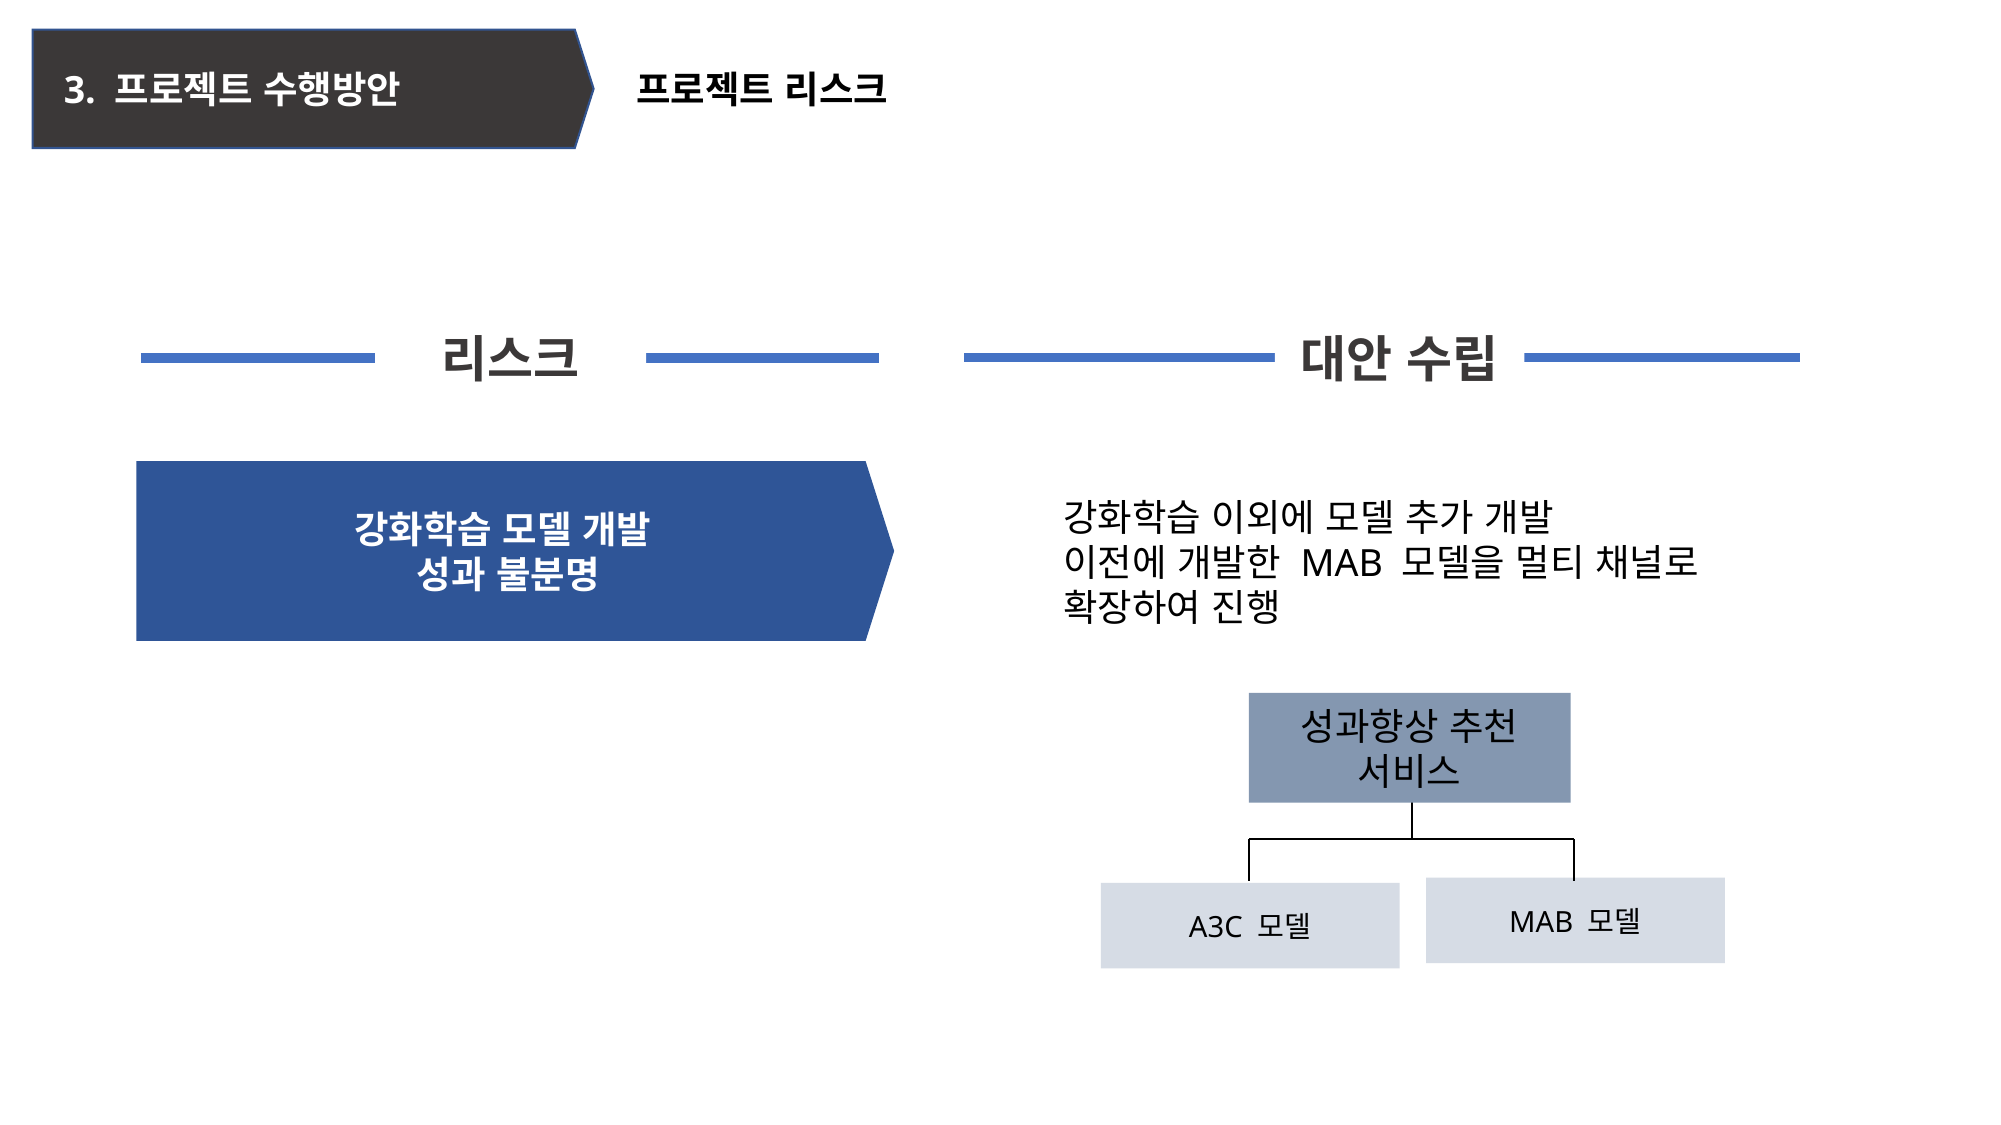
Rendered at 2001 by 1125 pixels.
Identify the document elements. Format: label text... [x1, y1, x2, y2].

text_box A3C 모델 [1100, 882, 1401, 969]
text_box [964, 316, 1800, 399]
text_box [1248, 838, 1574, 881]
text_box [140, 316, 879, 399]
text_box 프로젝트 리스크 [621, 58, 1622, 119]
text_box [31, 28, 586, 150]
text_box MAB 모델 [1425, 877, 1726, 964]
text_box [1048, 486, 2000, 864]
text_box 강화학습 모델 개발 성과 불분명 [135, 460, 896, 643]
text_box 3. 프로젝트 수행방안 [49, 58, 594, 119]
